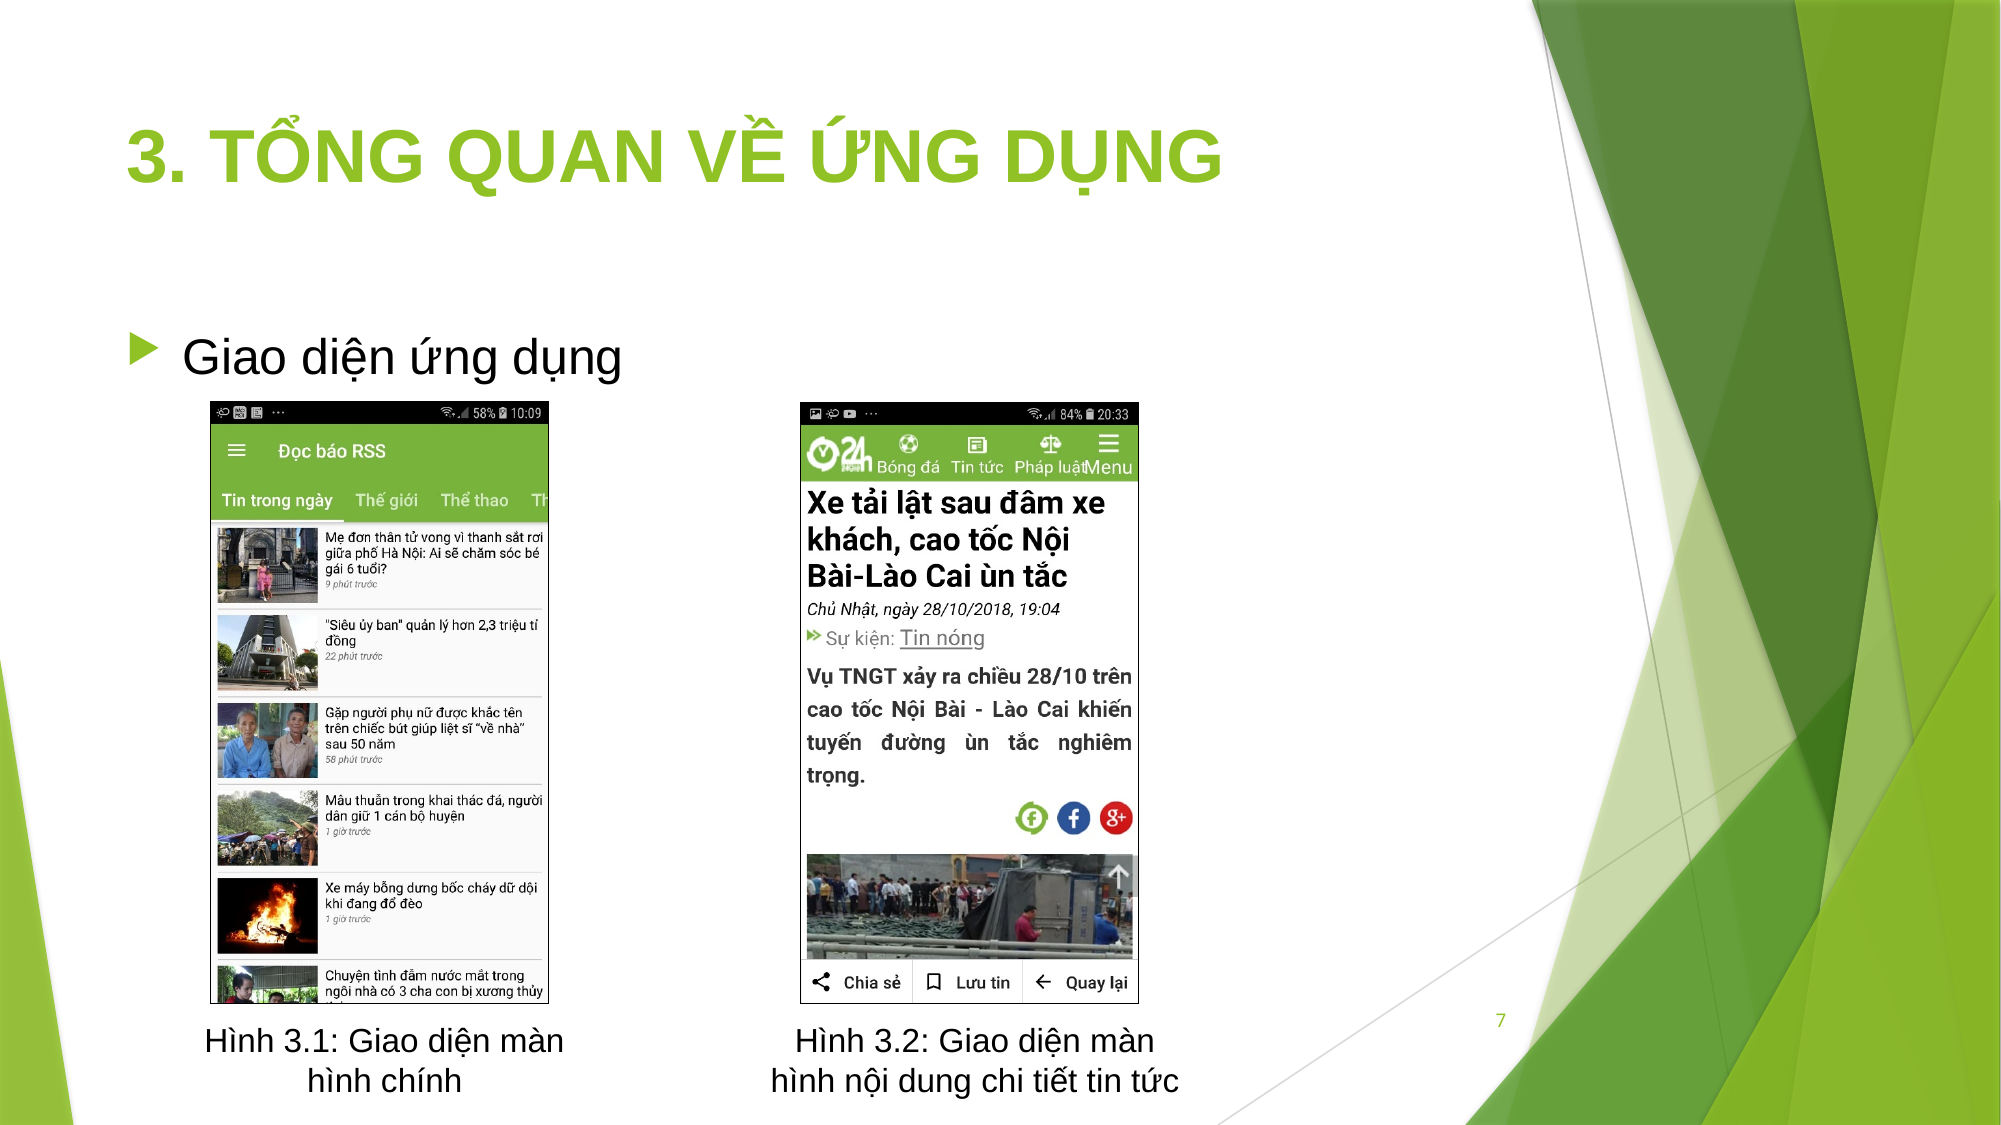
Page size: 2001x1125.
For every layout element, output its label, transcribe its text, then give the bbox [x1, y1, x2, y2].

picture [209, 400, 549, 1004]
title 3. TỔNG QUAN VỀ ỨNG DỤNG [111, 99, 1522, 316]
slide_number 7 [1409, 991, 1522, 1051]
text_box Hình 3.1: Giao diện màn hình chính [170, 1011, 599, 1107]
picture [800, 401, 1140, 1004]
text_box Hình 3.2: Giao diện màn hình nội dung chi tiết tin tức [746, 1011, 1205, 1107]
list Giao diện ứng dụng [111, 316, 1522, 954]
